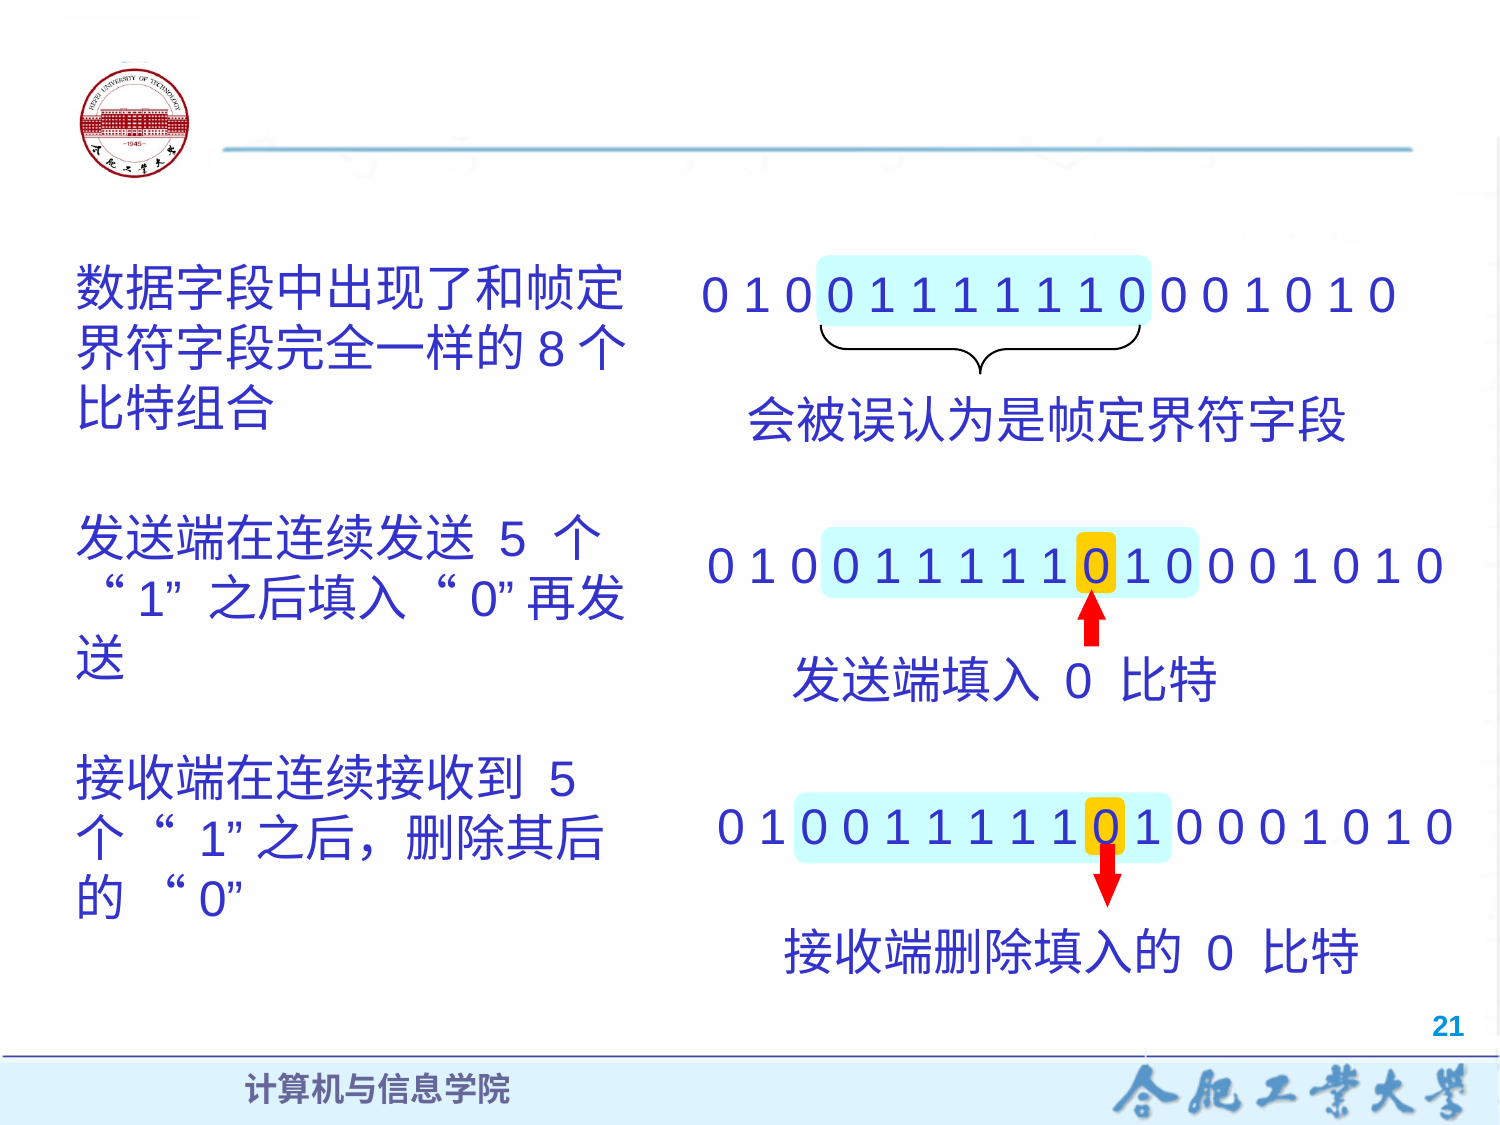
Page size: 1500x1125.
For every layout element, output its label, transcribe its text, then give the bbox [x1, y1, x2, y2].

text_box [820, 324, 1140, 374]
text_box 发送端填入 0 比特 [776, 641, 1234, 717]
text_box 0 1 0 0 1 1 1 1 1 0 1 0 0 0 1 0 1 0 [702, 786, 1470, 862]
text_box 接收端删除填入的 0 比特 [768, 913, 1375, 988]
text_box 数据字段中出现了和帧定界符字段完全一样的8个比特组合 [60, 249, 644, 445]
text_box [1094, 845, 1121, 905]
text_box 0 1 0 0 1 1 1 1 1 0 1 0 0 0 1 0 1 0 [692, 526, 1460, 601]
text_box 发送端在连续发送 5 个“1” 之后填入“0”再发送 [60, 499, 644, 695]
text_box 0 1 0 0 1 1 1 1 1 1 0 0 0 1 0 1 0 [686, 255, 1412, 330]
text_box [1078, 591, 1105, 641]
picture [0, 0, 1500, 1125]
text_box 会被误认为是帧定界符字段 [732, 381, 1362, 457]
text_box 接收端在连续接收到 5 个“ 1”之后，删除其后的 “0” [60, 739, 656, 935]
